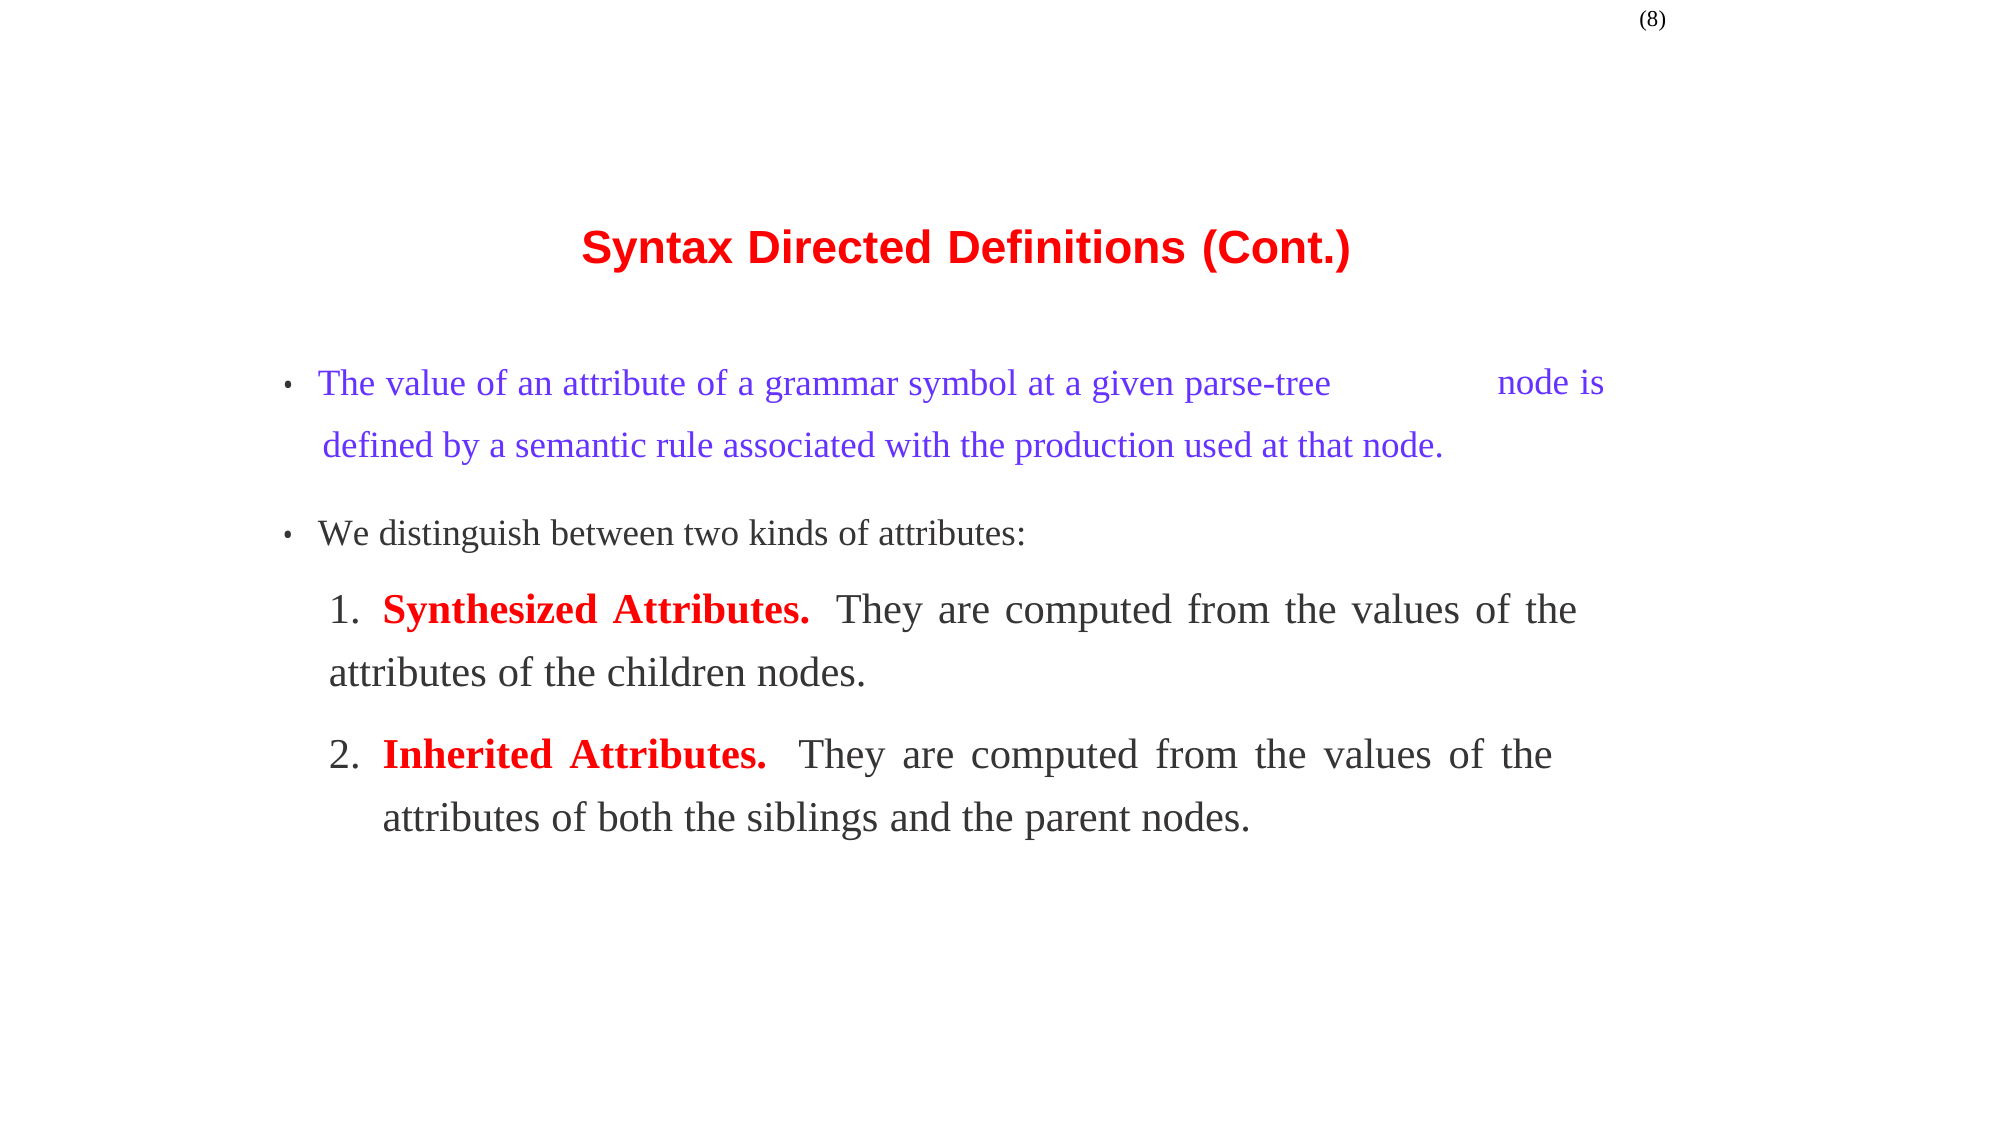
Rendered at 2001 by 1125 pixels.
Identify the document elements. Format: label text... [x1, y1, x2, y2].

text_box defined by a semantic rule associated with the production used at that node. [320, 427, 1623, 474]
text_box • We distinguish between two kinds of attributes: 1. Synthesized Attributes. They are computed from the values of the attributes of the children nodes. 2. Inherited Attributes. They are computed from the values of the attributes of both the siblings and the parent nodes. [277, 515, 1587, 838]
text_box node is [1495, 364, 1629, 412]
text_box (8) [1637, 6, 1673, 34]
text_box Syntax Directed Definitions (Cont.) [579, 224, 1364, 276]
text_box • The value of an attribute of a grammar symbol at a given parse-tree [277, 364, 1495, 412]
